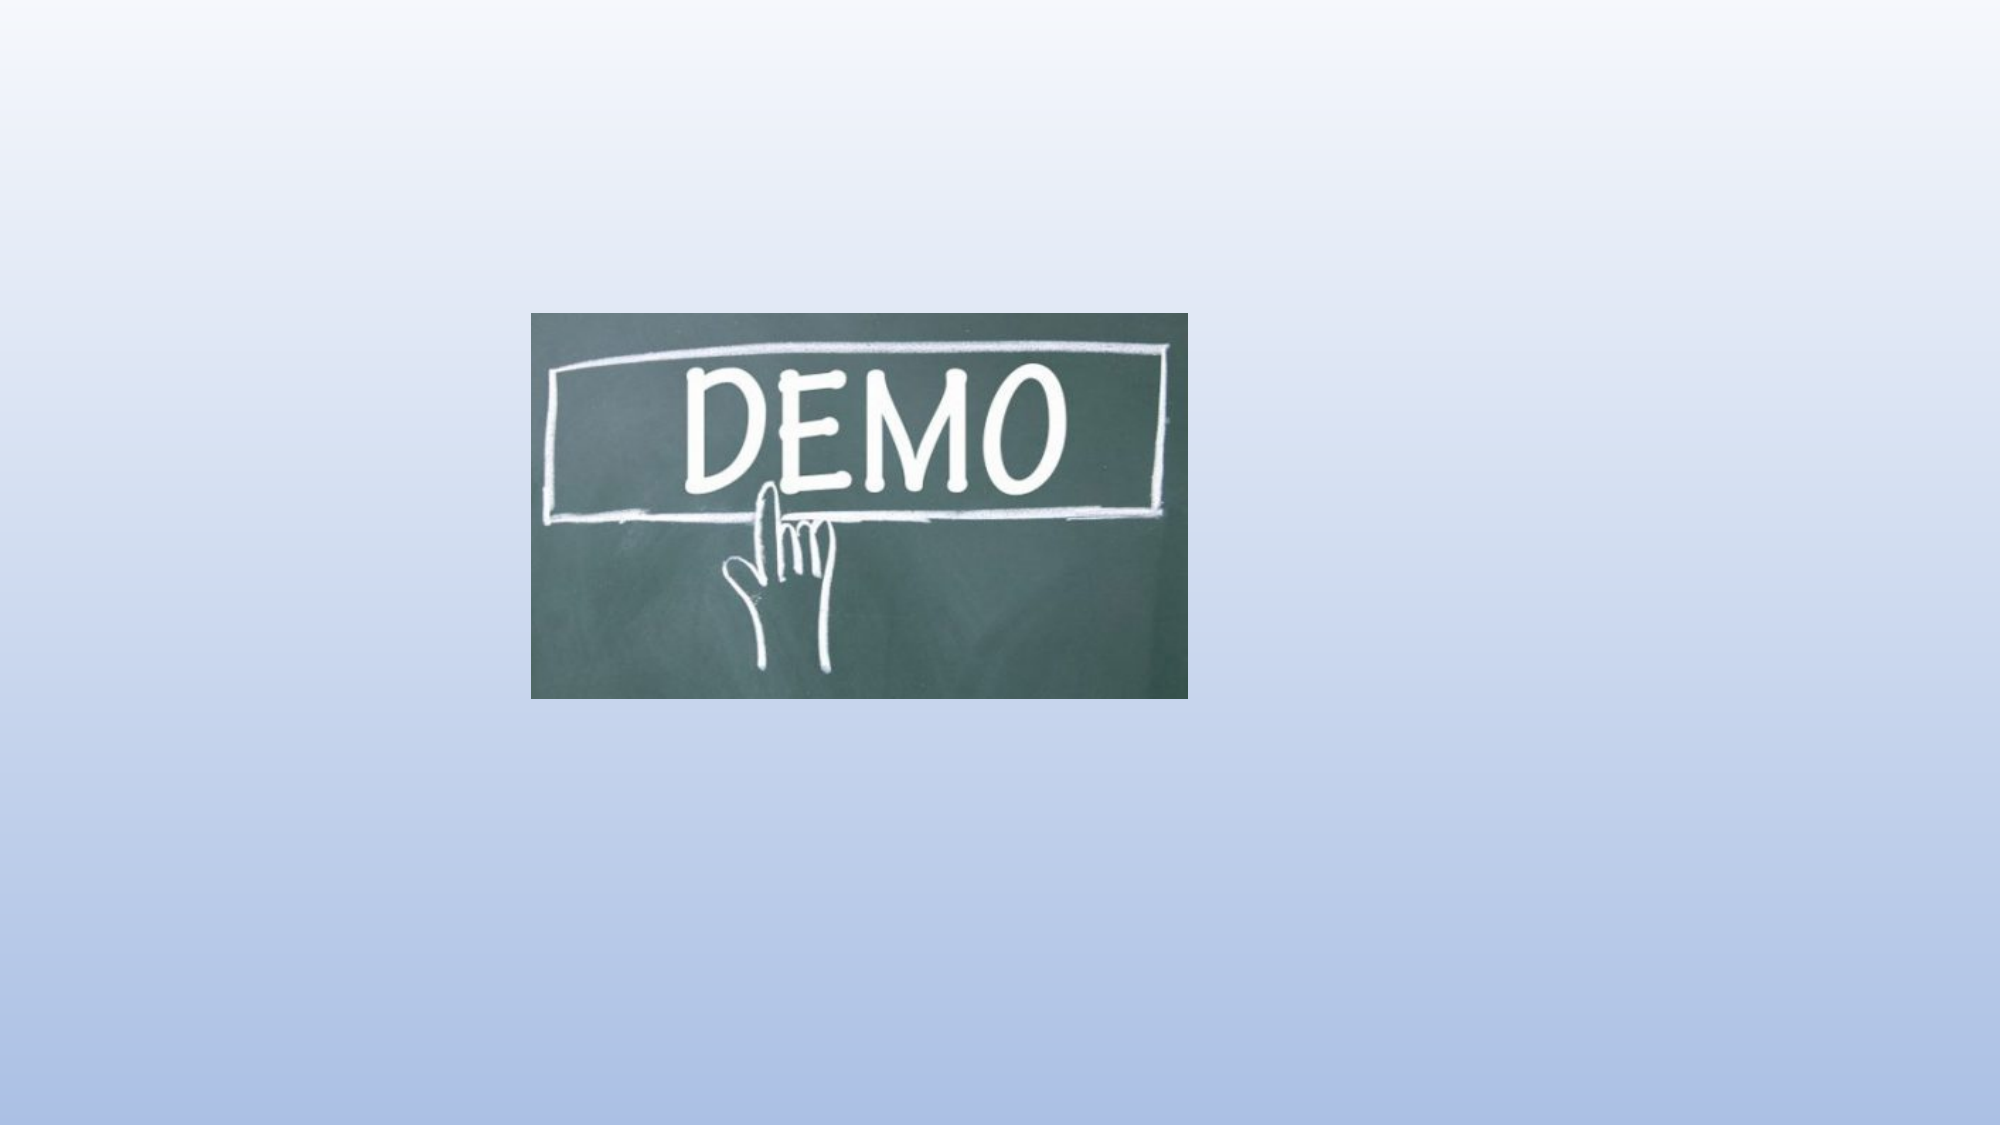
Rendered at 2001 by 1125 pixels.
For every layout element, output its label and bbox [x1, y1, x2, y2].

picture [531, 313, 1188, 699]
